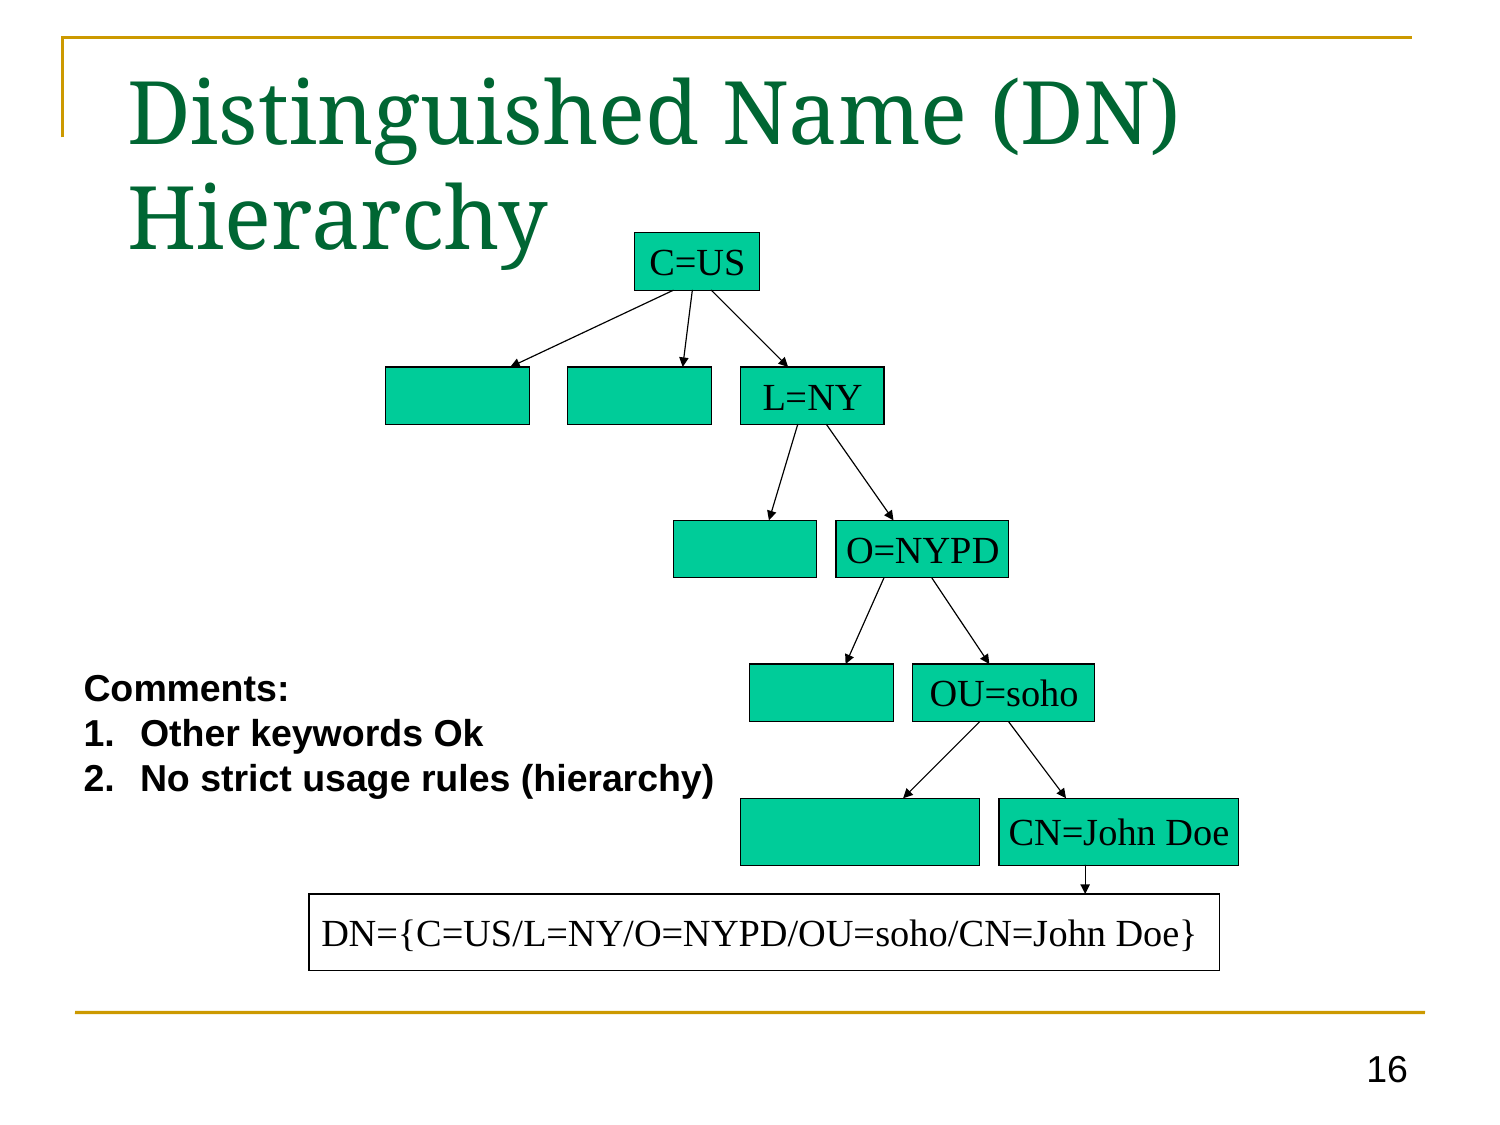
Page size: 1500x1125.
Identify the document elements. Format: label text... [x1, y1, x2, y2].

text_box Comments: Other keywords Ok No strict usage rules (hierarchy) [68, 656, 140, 807]
title Distinguished Name (DN) Hierarchy [112, 50, 1427, 238]
picture [145, 136, 1297, 1000]
text_box 16 [1351, 1023, 1424, 1098]
